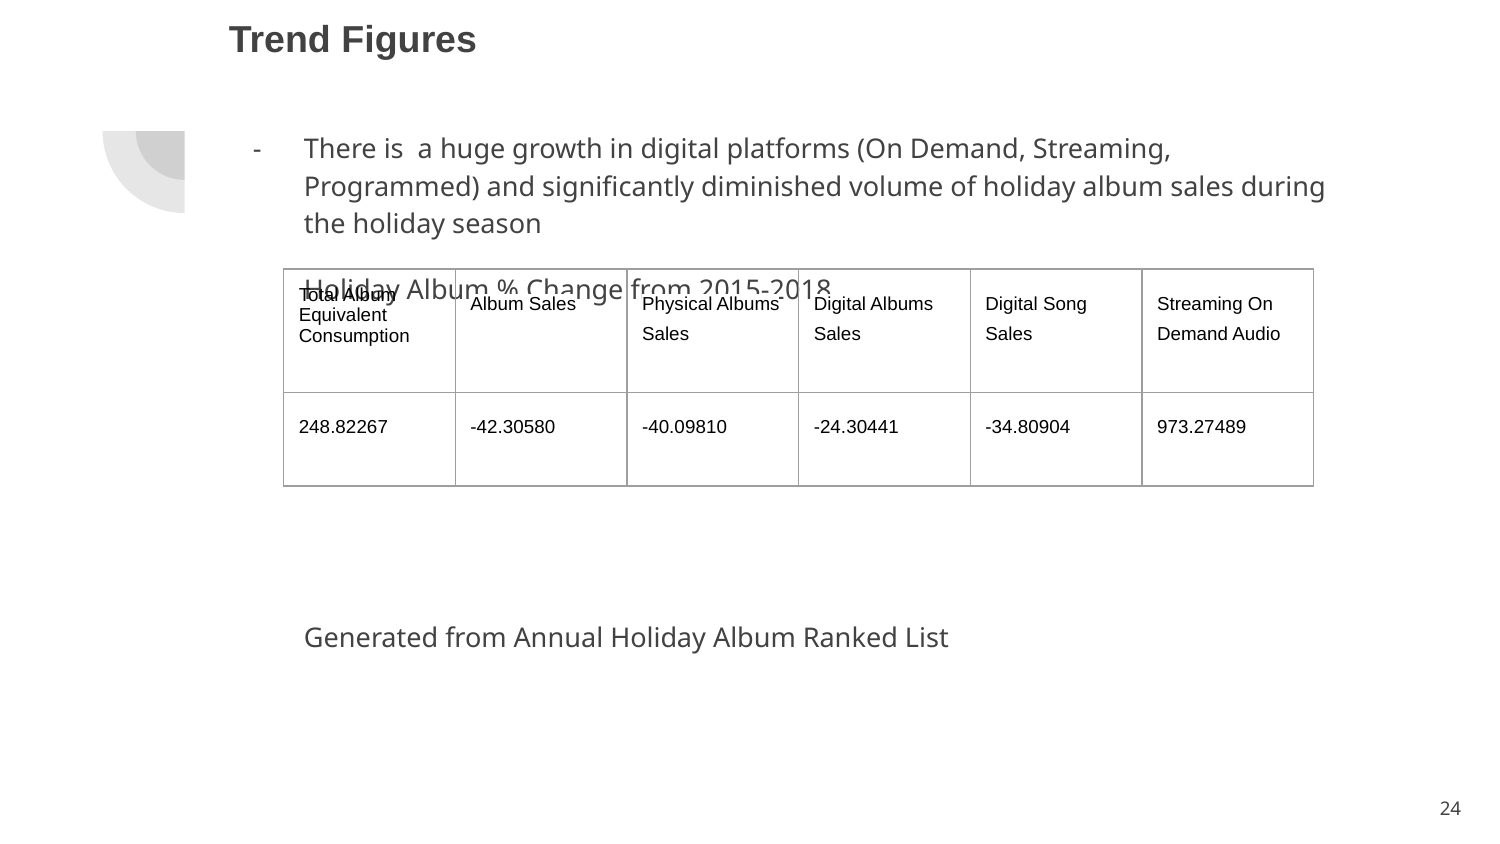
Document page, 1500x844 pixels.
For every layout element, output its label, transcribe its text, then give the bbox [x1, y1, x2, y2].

table_header Album Sales [456, 270, 626, 392]
table_cell 248.82267 [284, 393, 455, 485]
table_header Digital Albums Sales [799, 270, 970, 392]
table_cell 973.27489 [1143, 393, 1313, 485]
table_cell -40.09810 [628, 393, 798, 485]
table_header Physical Albums Sales [628, 270, 798, 392]
table_header Digital Song Sales [971, 270, 1141, 392]
table_cell -24.30441 [799, 393, 970, 485]
title Trend Figures [213, 0, 1368, 92]
list There is a huge growth in digital platforms (On Demand, Streaming, Programmed) and significantly diminished volume of holiday album sales during the holiday season Holiday Album % Change from 2015-2018 Generated from Annual Holiday Album Ranked List [213, 112, 1368, 744]
table_header Total Album Equivalent Consumption [284, 270, 455, 392]
table_cell -42.30580 [456, 393, 626, 485]
table_cell -34.80904 [971, 393, 1141, 485]
slide_number ‹#› [1386, 777, 1477, 842]
table_header Streaming On Demand Audio [1143, 270, 1313, 392]
